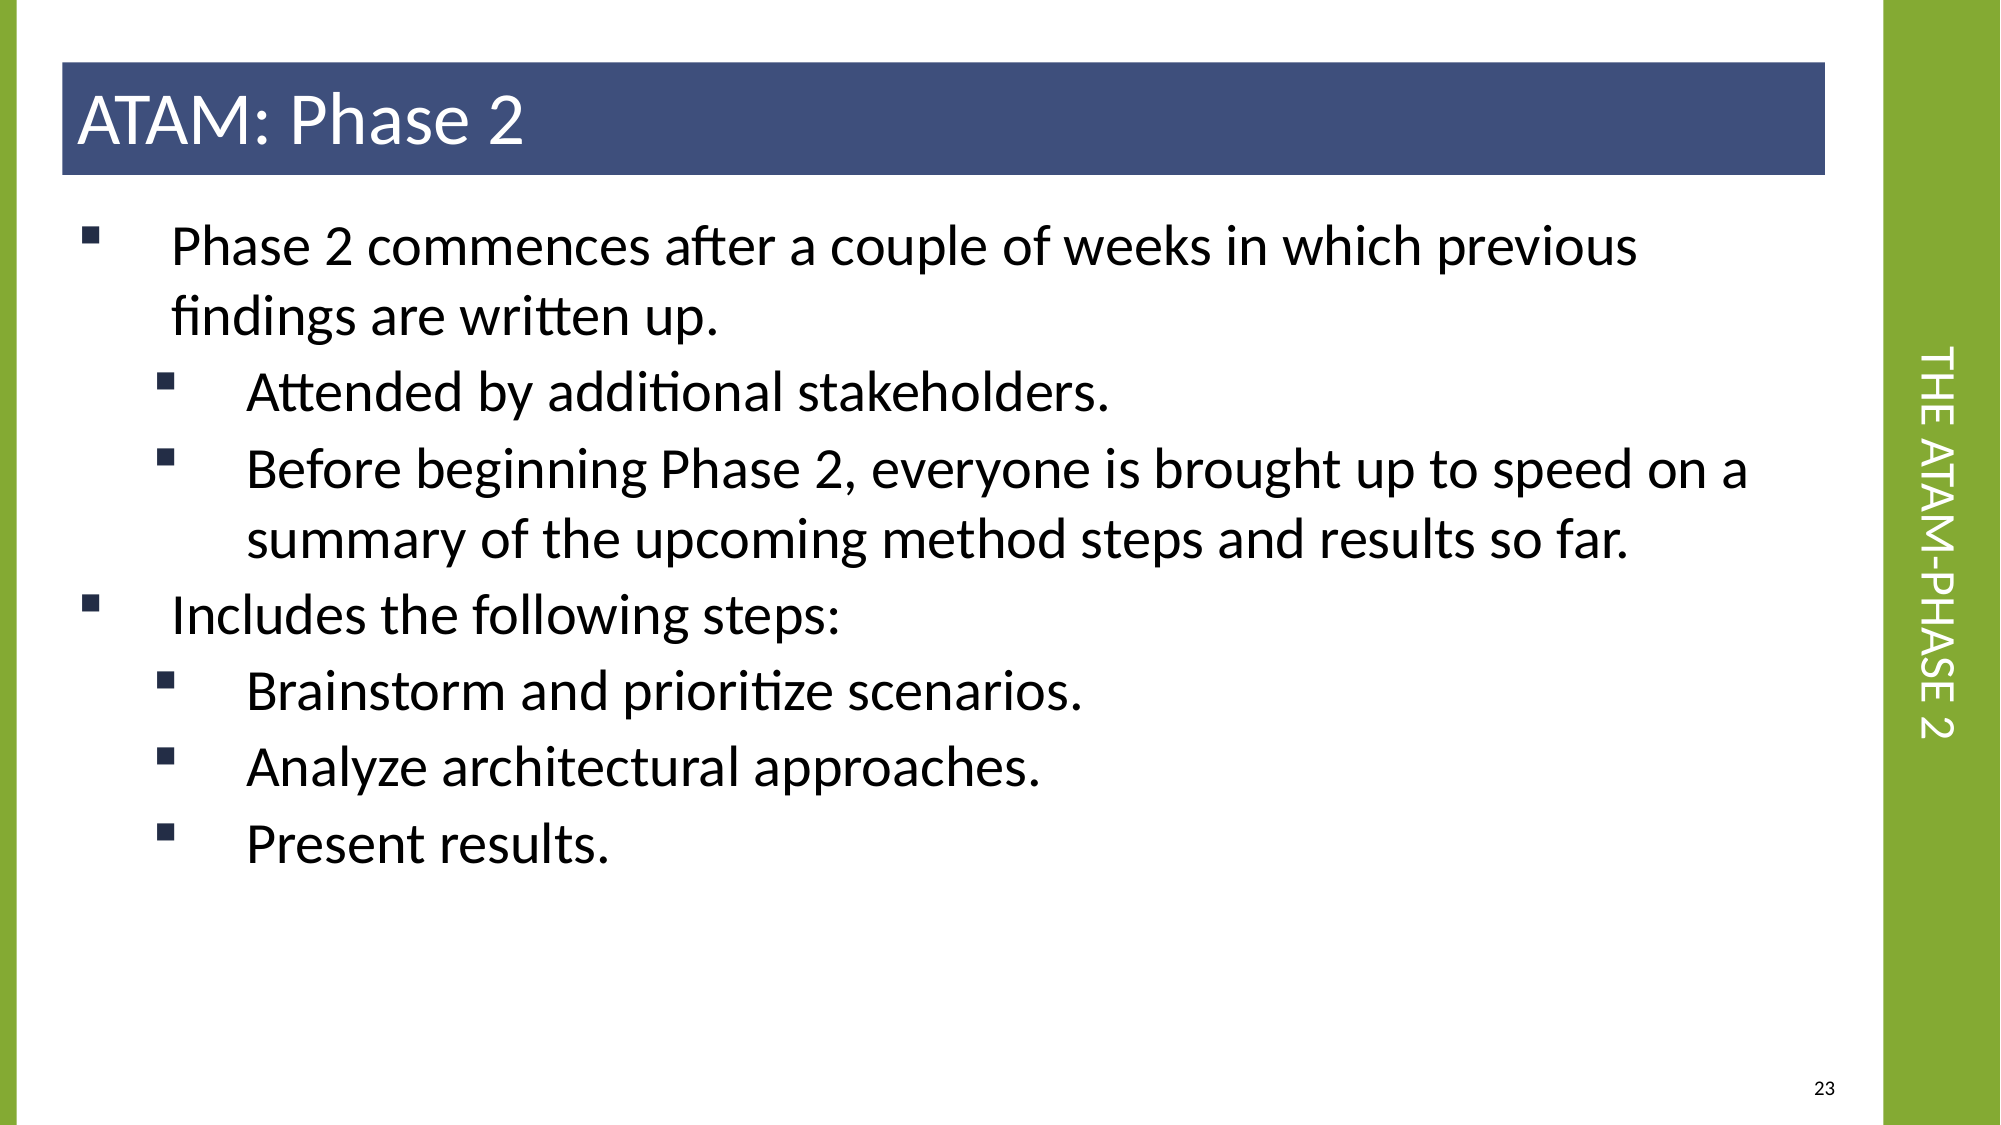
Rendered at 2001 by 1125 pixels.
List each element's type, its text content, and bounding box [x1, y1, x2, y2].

text_box Phase 2 commences after a couple of weeks in which previous findings are written up. Attended by additional stakeholders. Before beginning Phase 2, everyone is brought up to speed on a summary of the upcoming method steps and results so far. Includes the following steps: Brainstorm and prioritize scenarios. Analyze architectural approaches. Present results. [62, 200, 1825, 883]
slide_number 23 [1633, 1061, 1850, 1112]
title The ATAM-Phase 2 [1883, 62, 2000, 1025]
list ATAM: Phase 2 [62, 62, 1825, 175]
